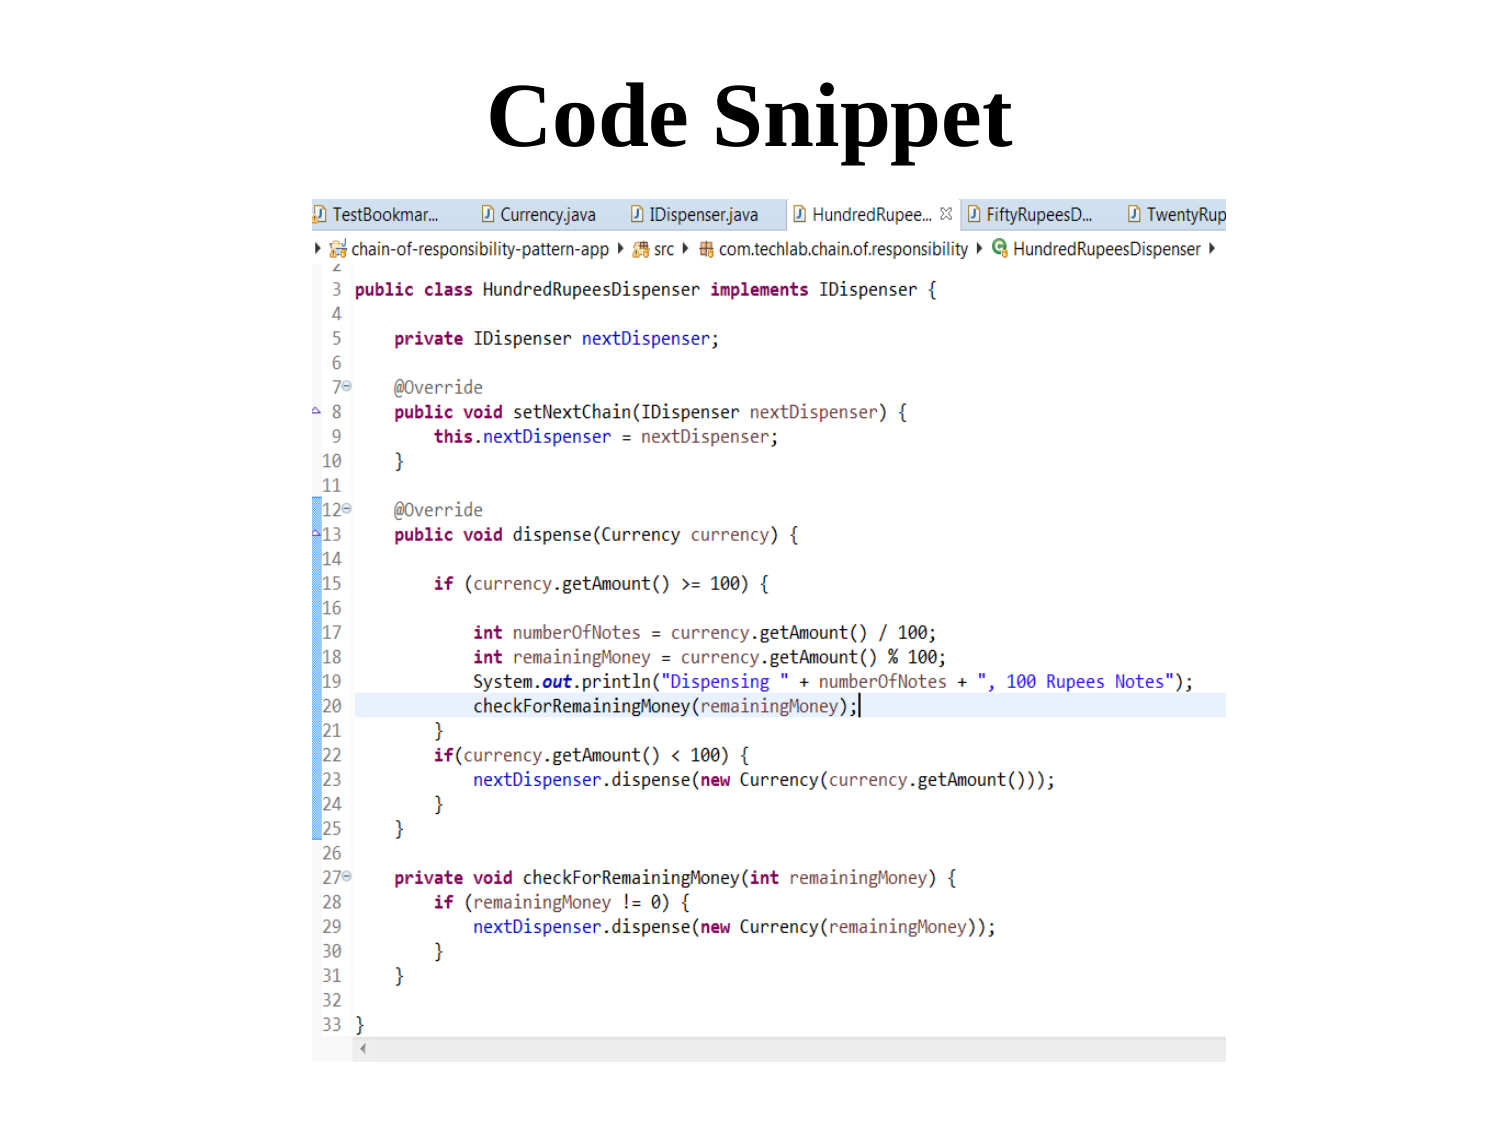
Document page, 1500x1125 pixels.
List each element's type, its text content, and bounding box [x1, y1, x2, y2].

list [312, 199, 1226, 1063]
title Code Snippet [75, 45, 1425, 175]
